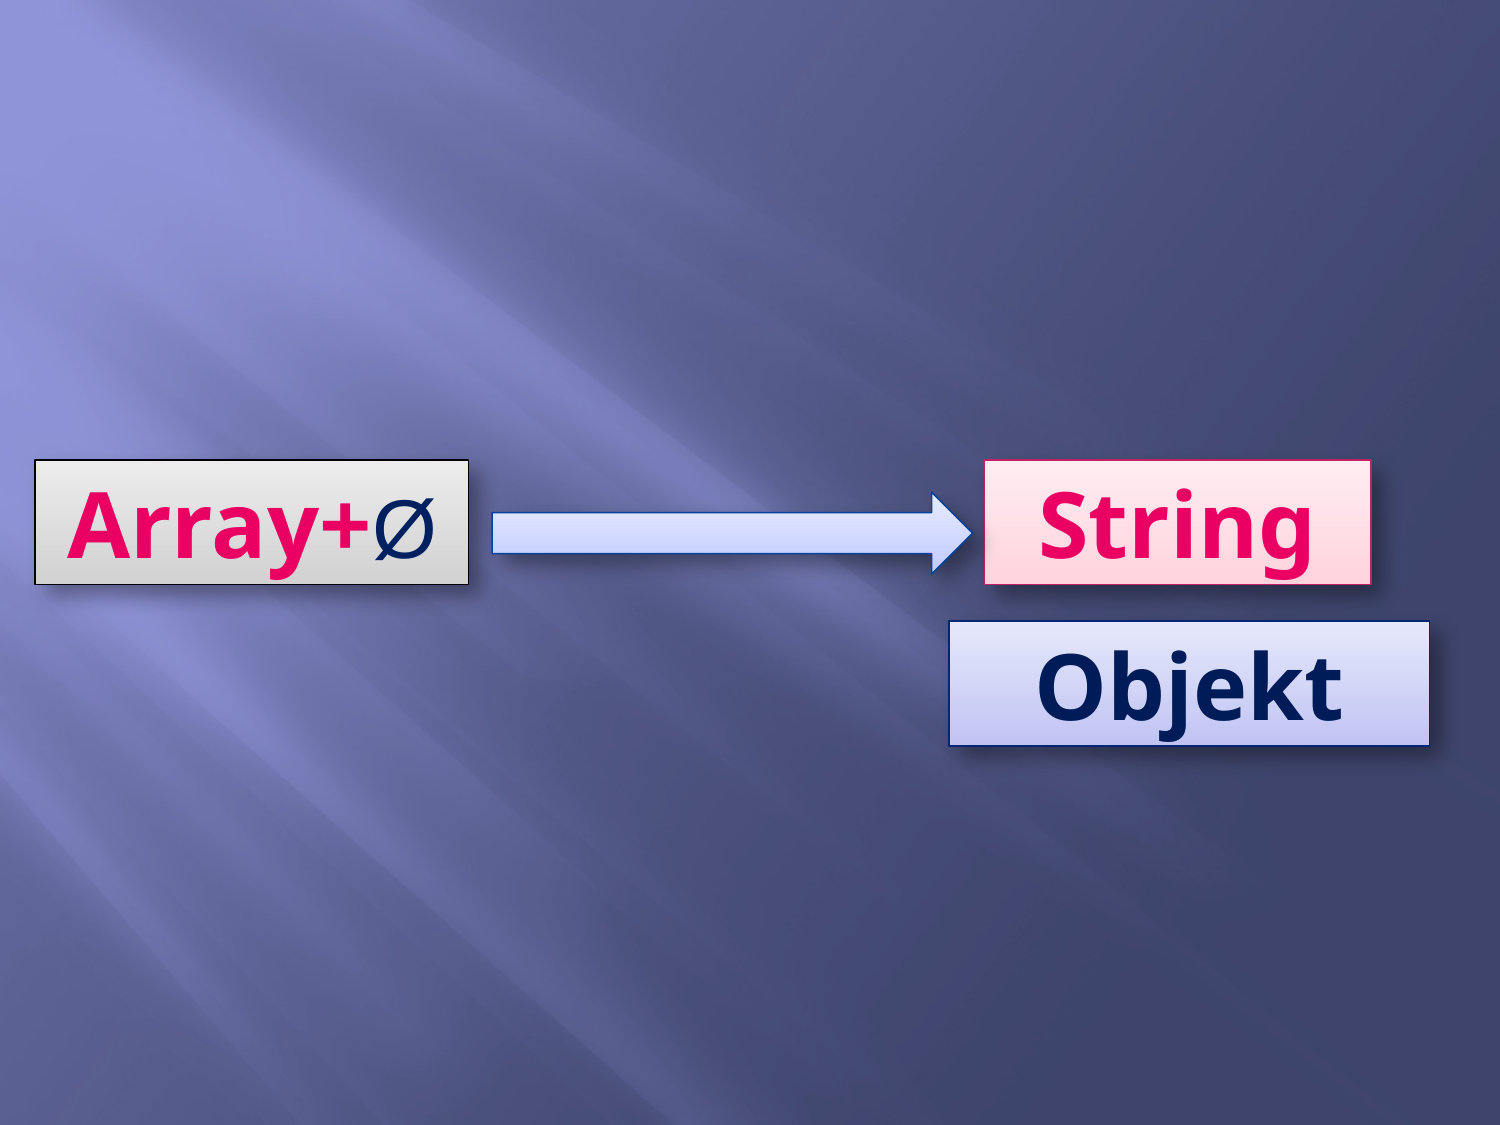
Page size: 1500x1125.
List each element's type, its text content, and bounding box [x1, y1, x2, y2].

text_box String [984, 459, 1372, 585]
text_box Objekt [948, 620, 1430, 747]
picture [0, 0, 1500, 1125]
text_box [491, 491, 974, 575]
text_box Array+Ø [34, 459, 469, 585]
